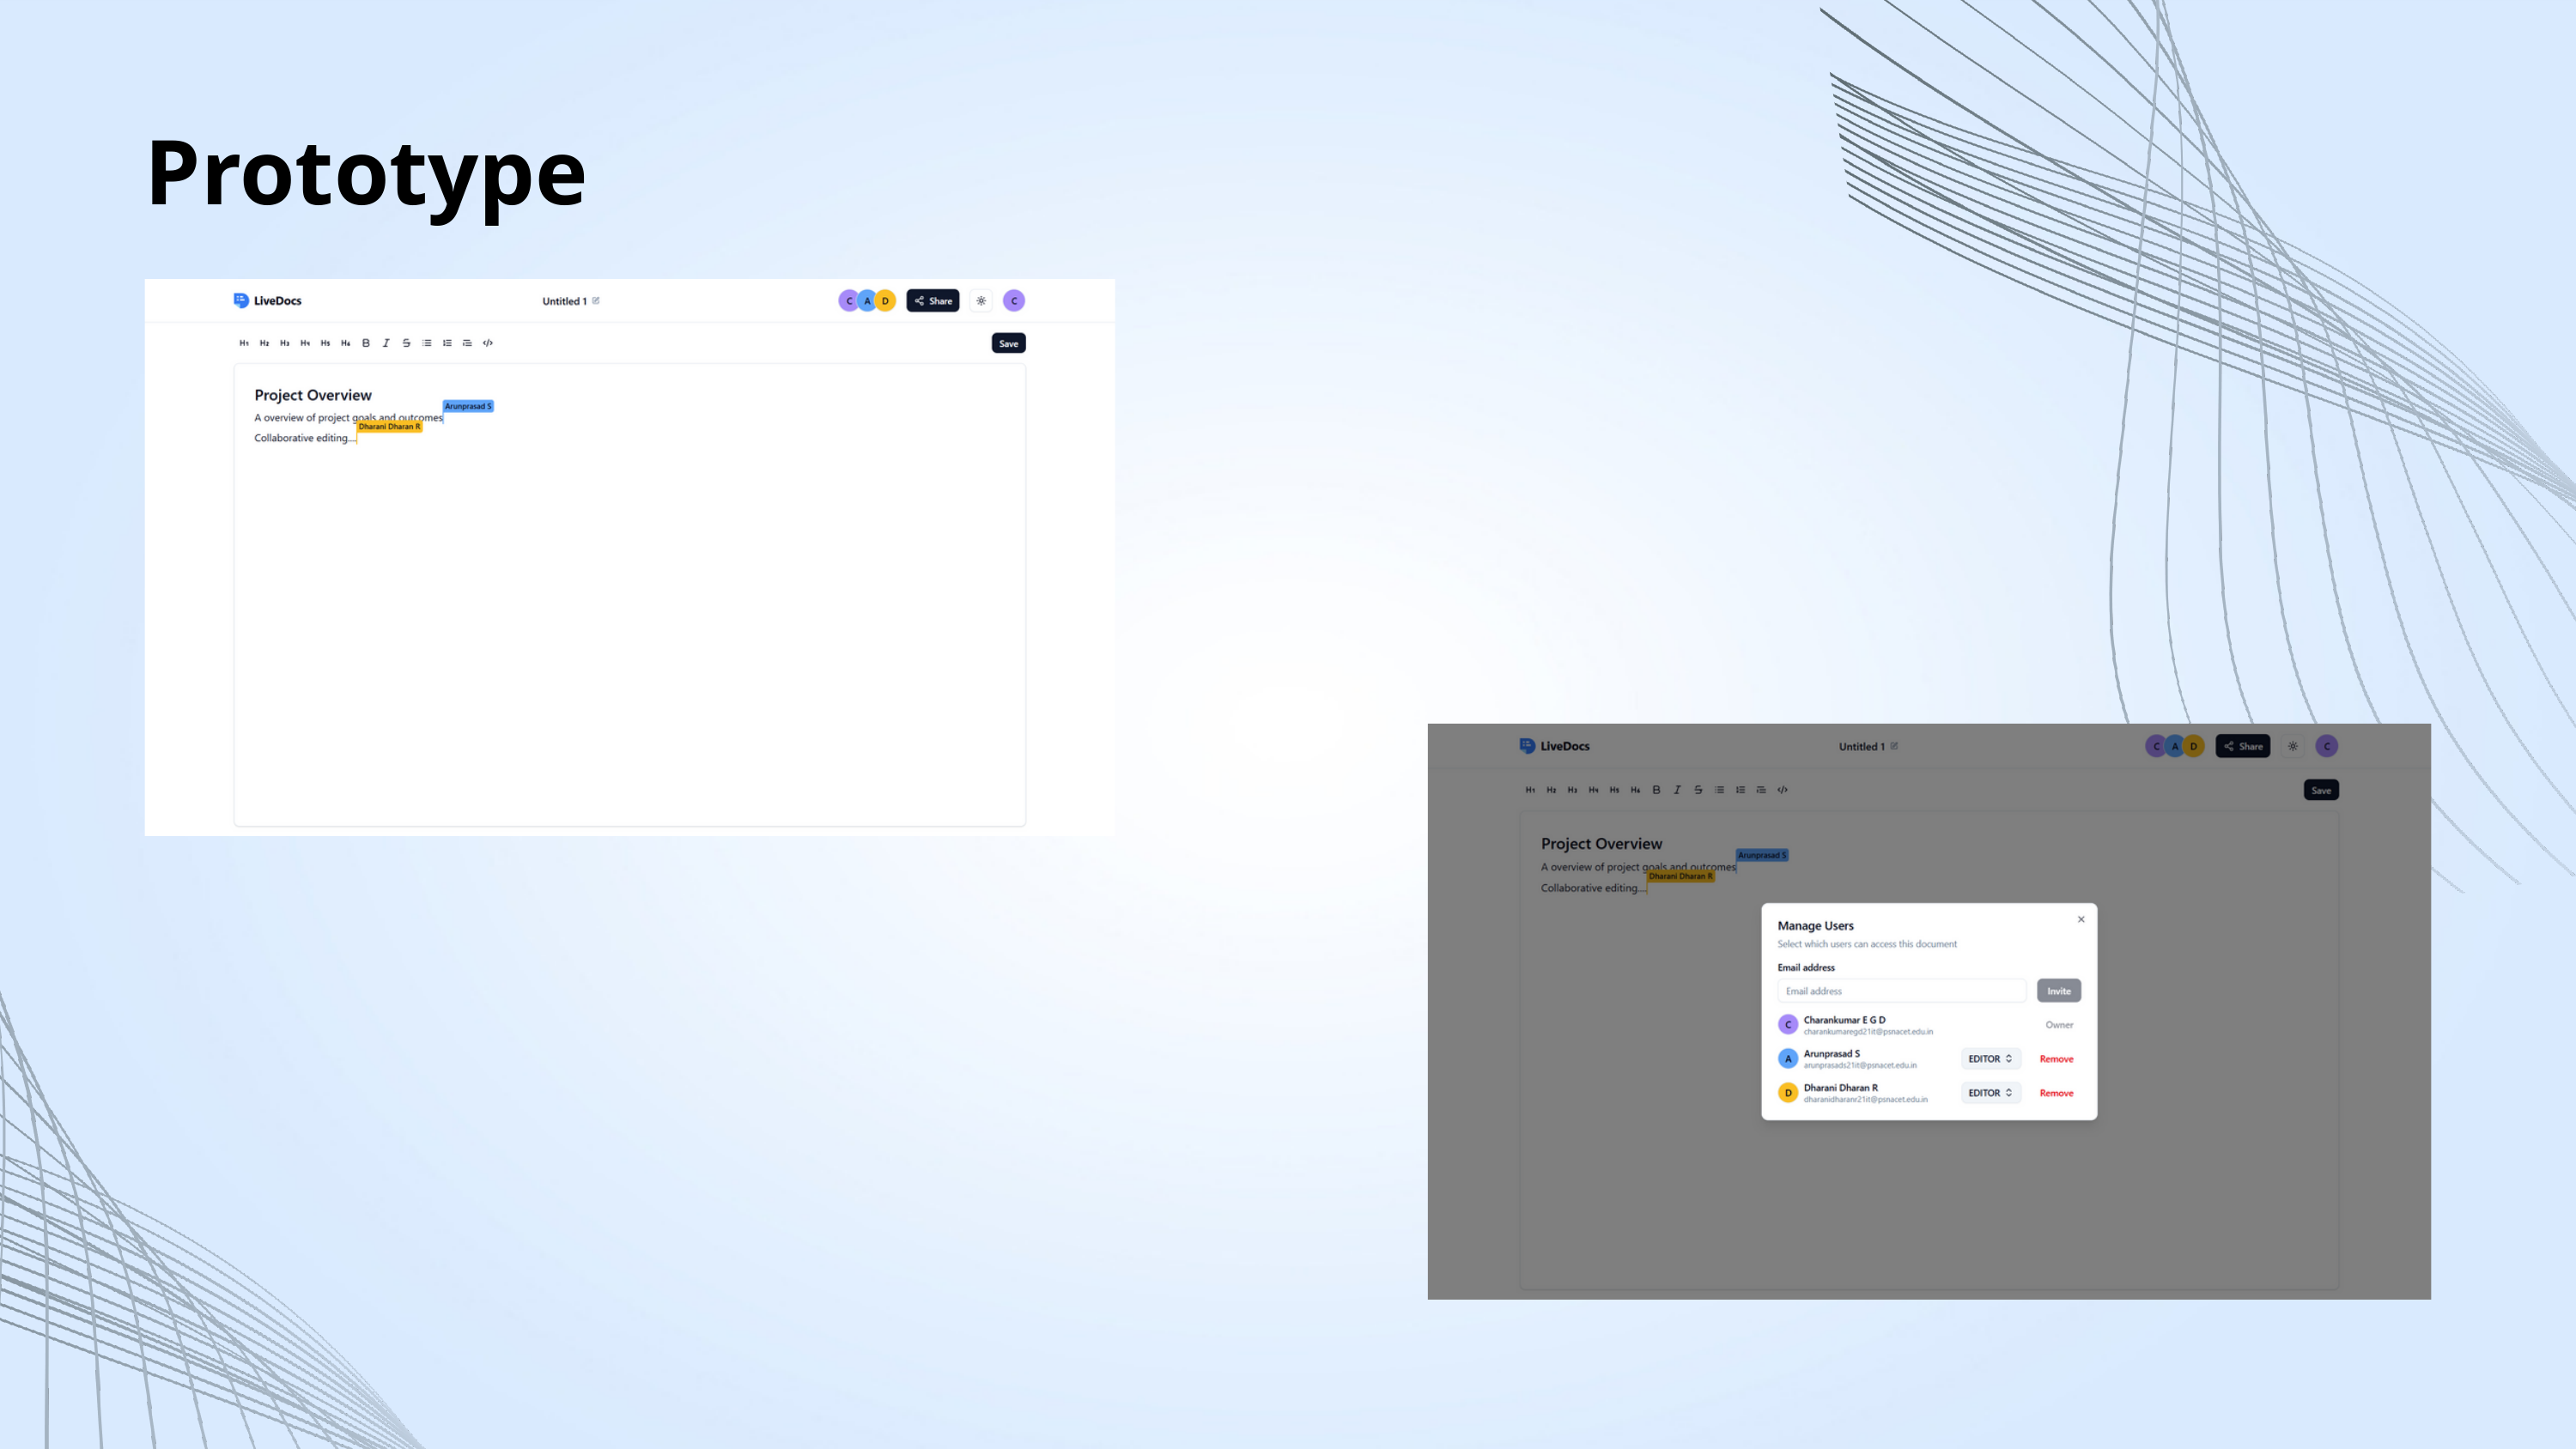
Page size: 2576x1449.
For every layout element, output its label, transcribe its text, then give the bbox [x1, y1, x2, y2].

text_box [0, 0, 2576, 1449]
text_box [1819, 0, 2576, 899]
text_box [1427, 724, 2432, 1300]
text_box Prototype [144, 114, 793, 223]
text_box [0, 479, 745, 1449]
text_box [144, 279, 1115, 836]
